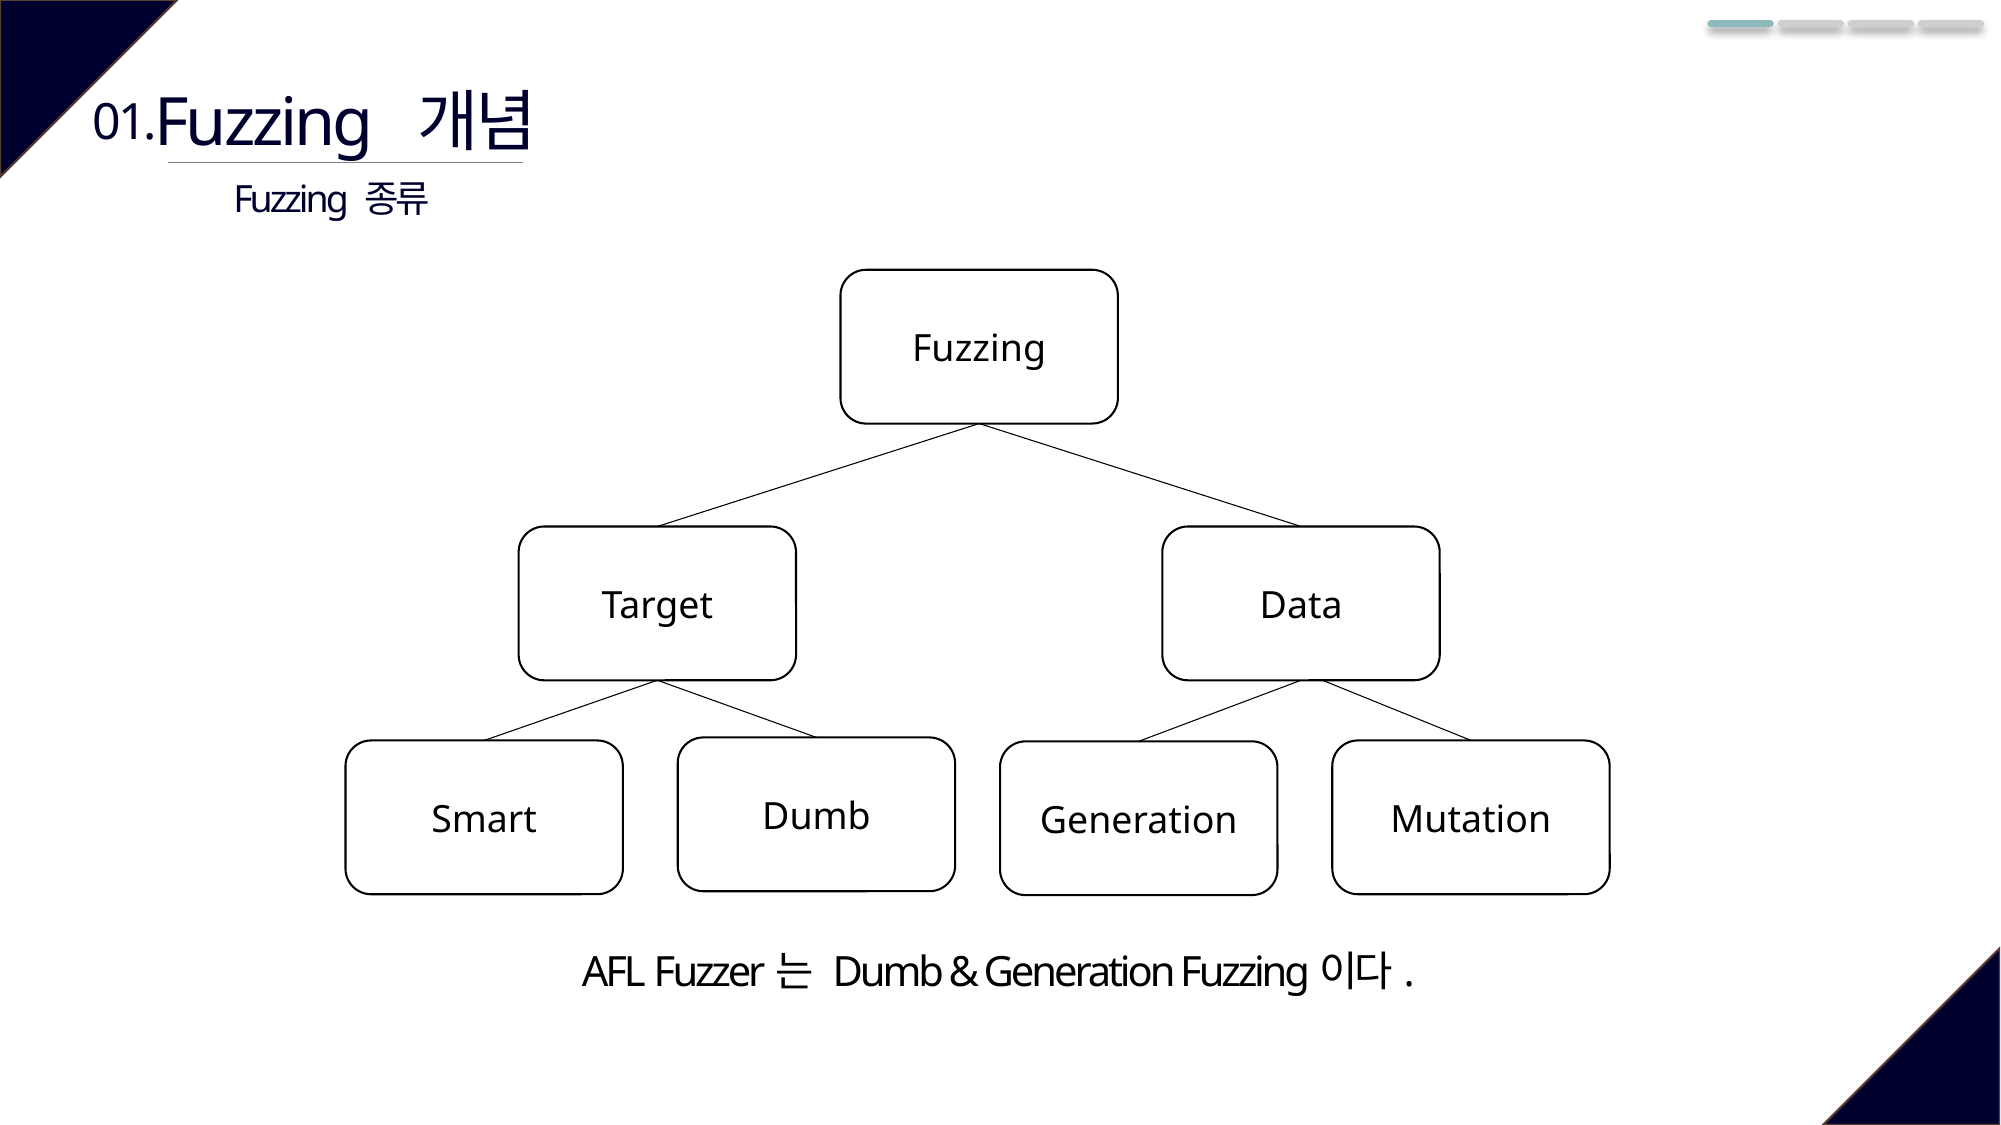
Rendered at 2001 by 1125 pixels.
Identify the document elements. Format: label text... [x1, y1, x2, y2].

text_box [345, 269, 1610, 896]
text_box AFL Fuzzer는 Dumb & Generation Fuzzing이다. [430, 937, 1566, 1002]
text_box 01. [78, 81, 172, 157]
text_box Fuzzing 개념 [139, 71, 553, 167]
text_box Fuzzing 종류 [218, 167, 445, 227]
